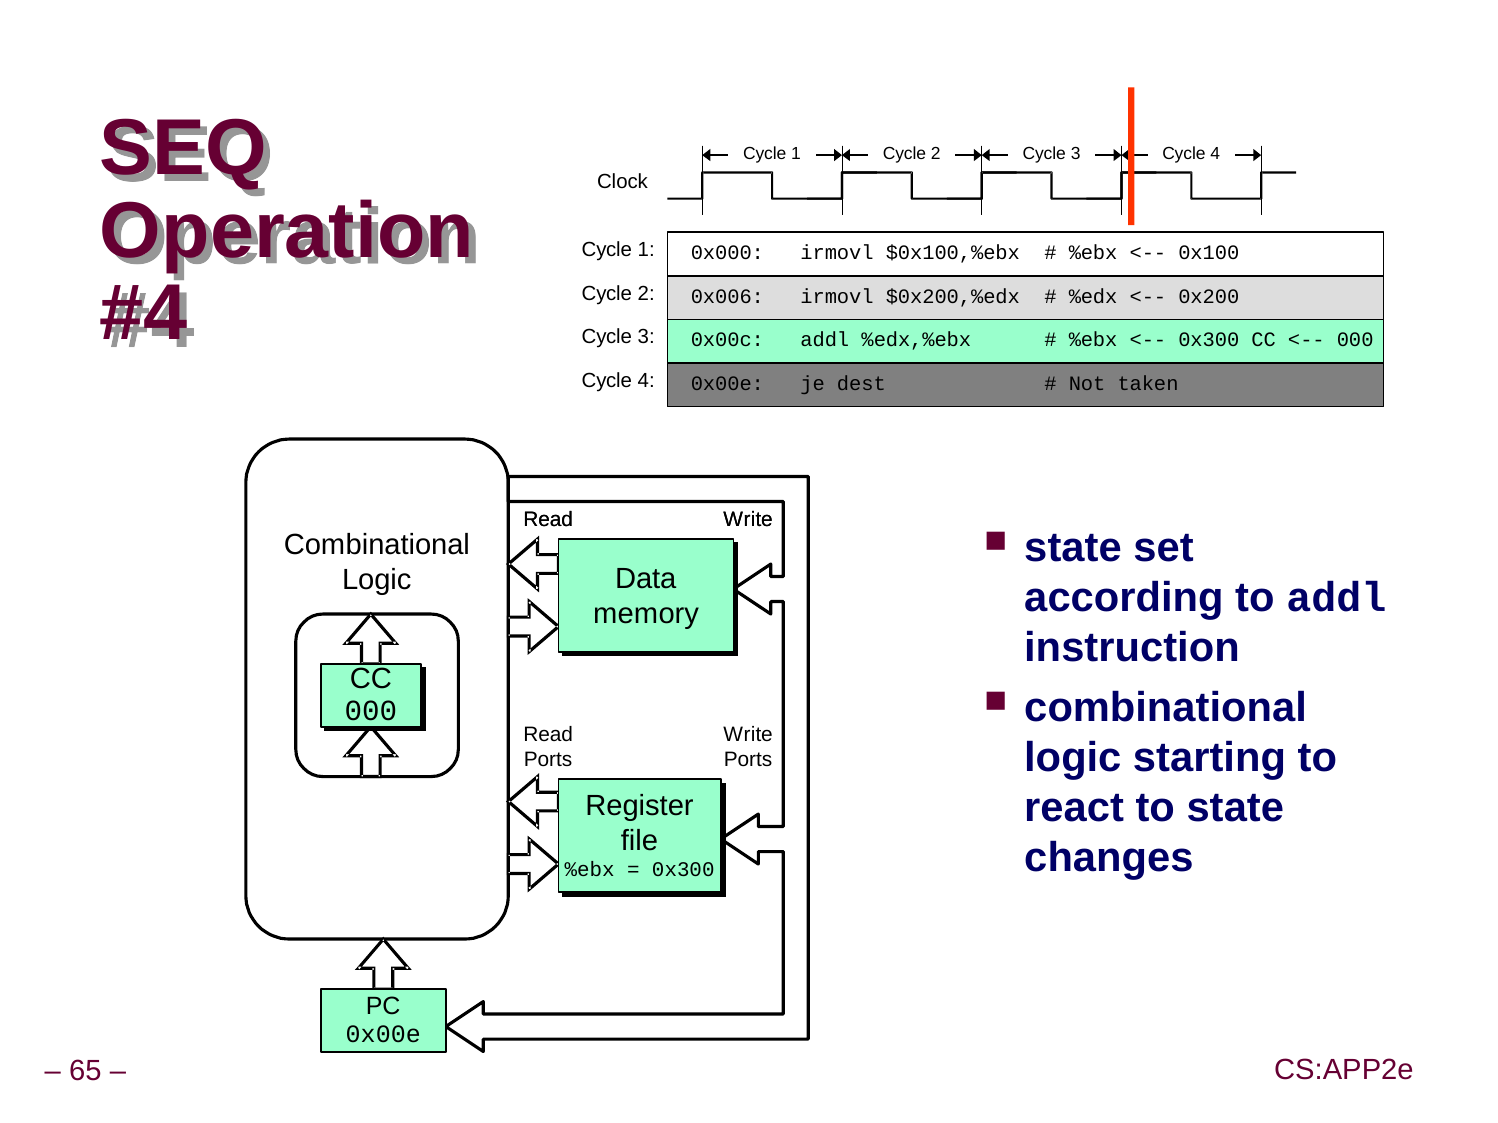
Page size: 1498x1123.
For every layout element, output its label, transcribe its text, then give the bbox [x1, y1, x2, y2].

picture [243, 437, 813, 1056]
title SEQ Operation #4 [99, 87, 534, 379]
list state set according to addl instruction combinational logic starting to react to state changes [887, 512, 1409, 1056]
picture [562, 137, 1386, 410]
